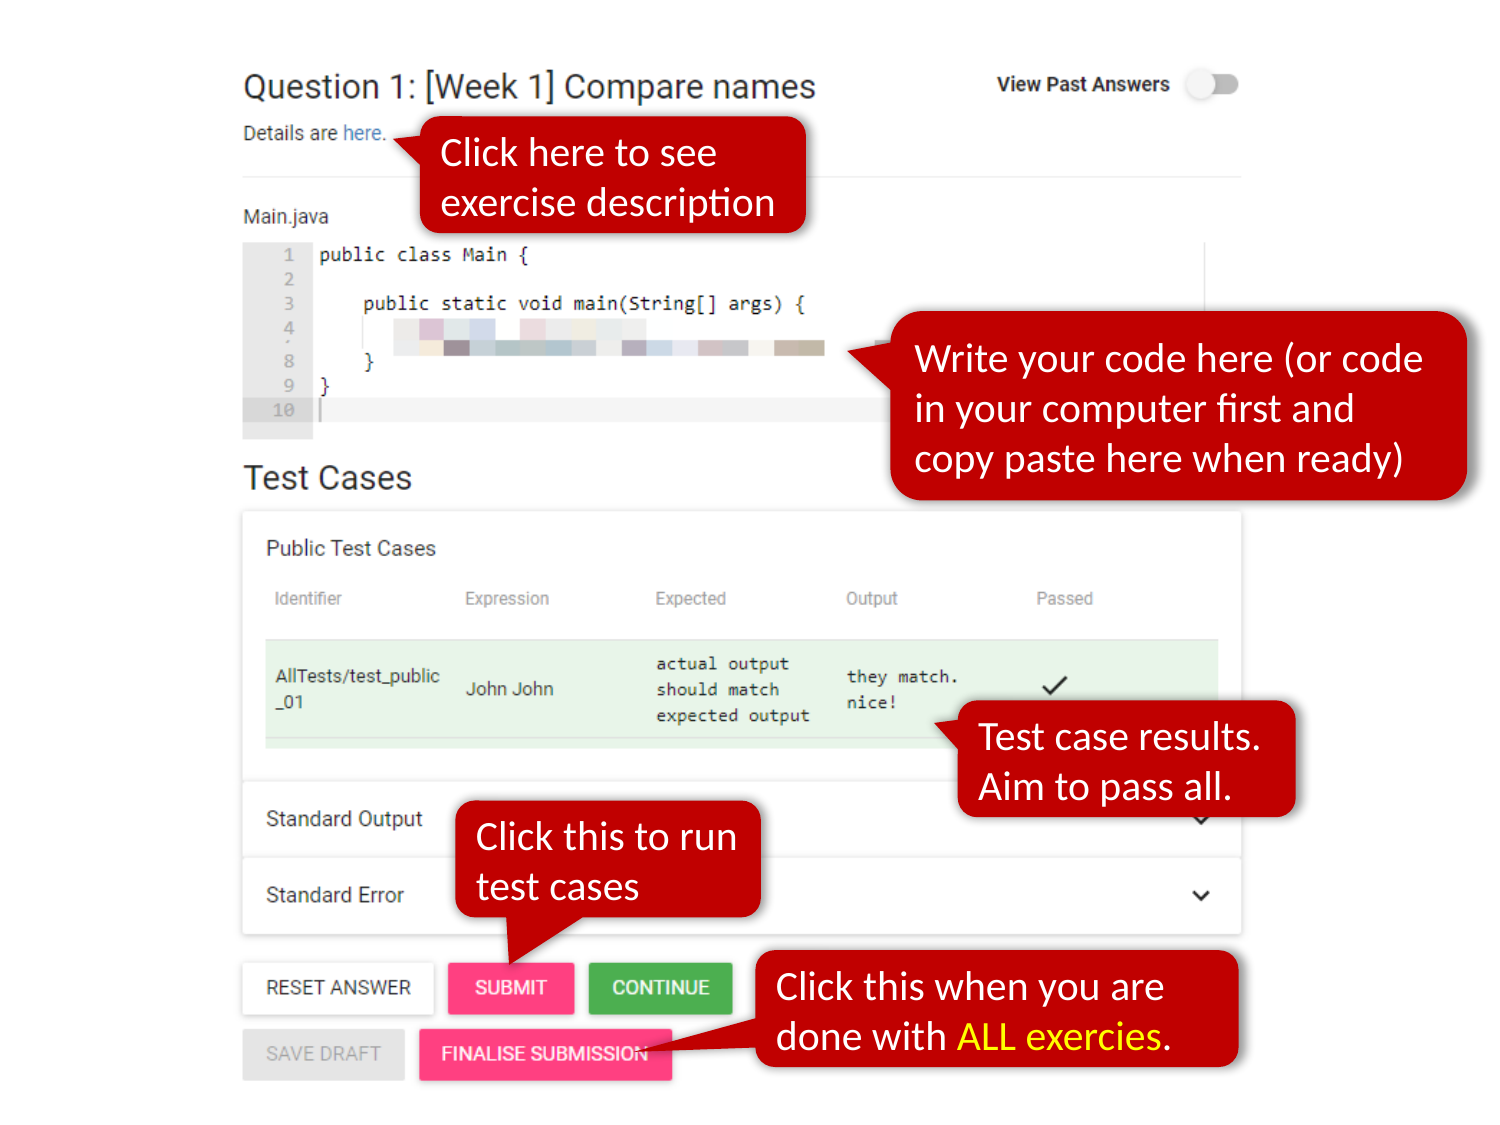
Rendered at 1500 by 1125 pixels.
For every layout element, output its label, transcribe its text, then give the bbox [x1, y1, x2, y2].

picture [204, 34, 1296, 1091]
text_box Write your code here (or code in your computer first and copy paste here when ready) [1296, 310, 1469, 502]
